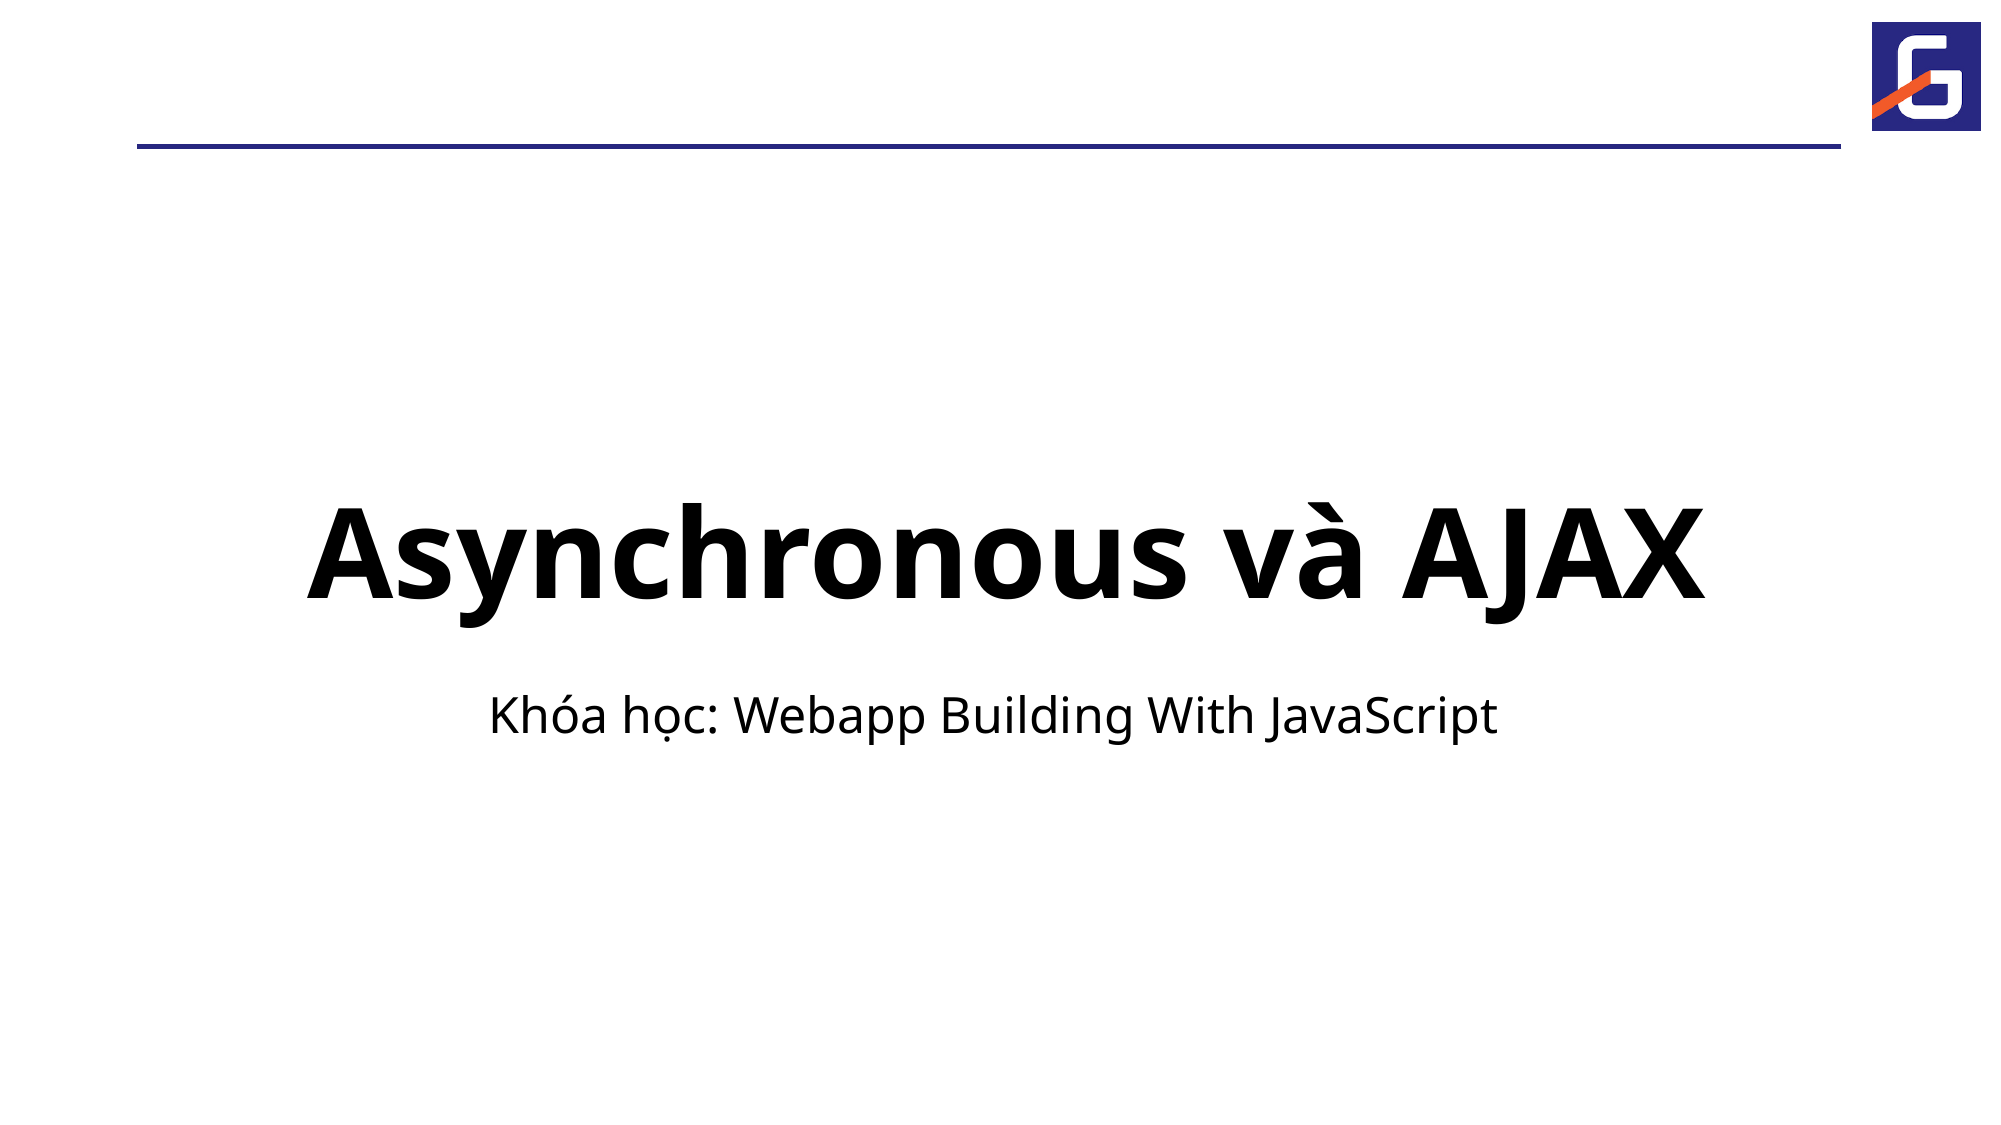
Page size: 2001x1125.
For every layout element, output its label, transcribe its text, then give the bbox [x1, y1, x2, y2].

picture [1872, 22, 1981, 131]
subtitle Khóa học: Webapp Building With JavaScript [249, 682, 1750, 955]
title Asynchronous và AJAX [219, 184, 1797, 634]
